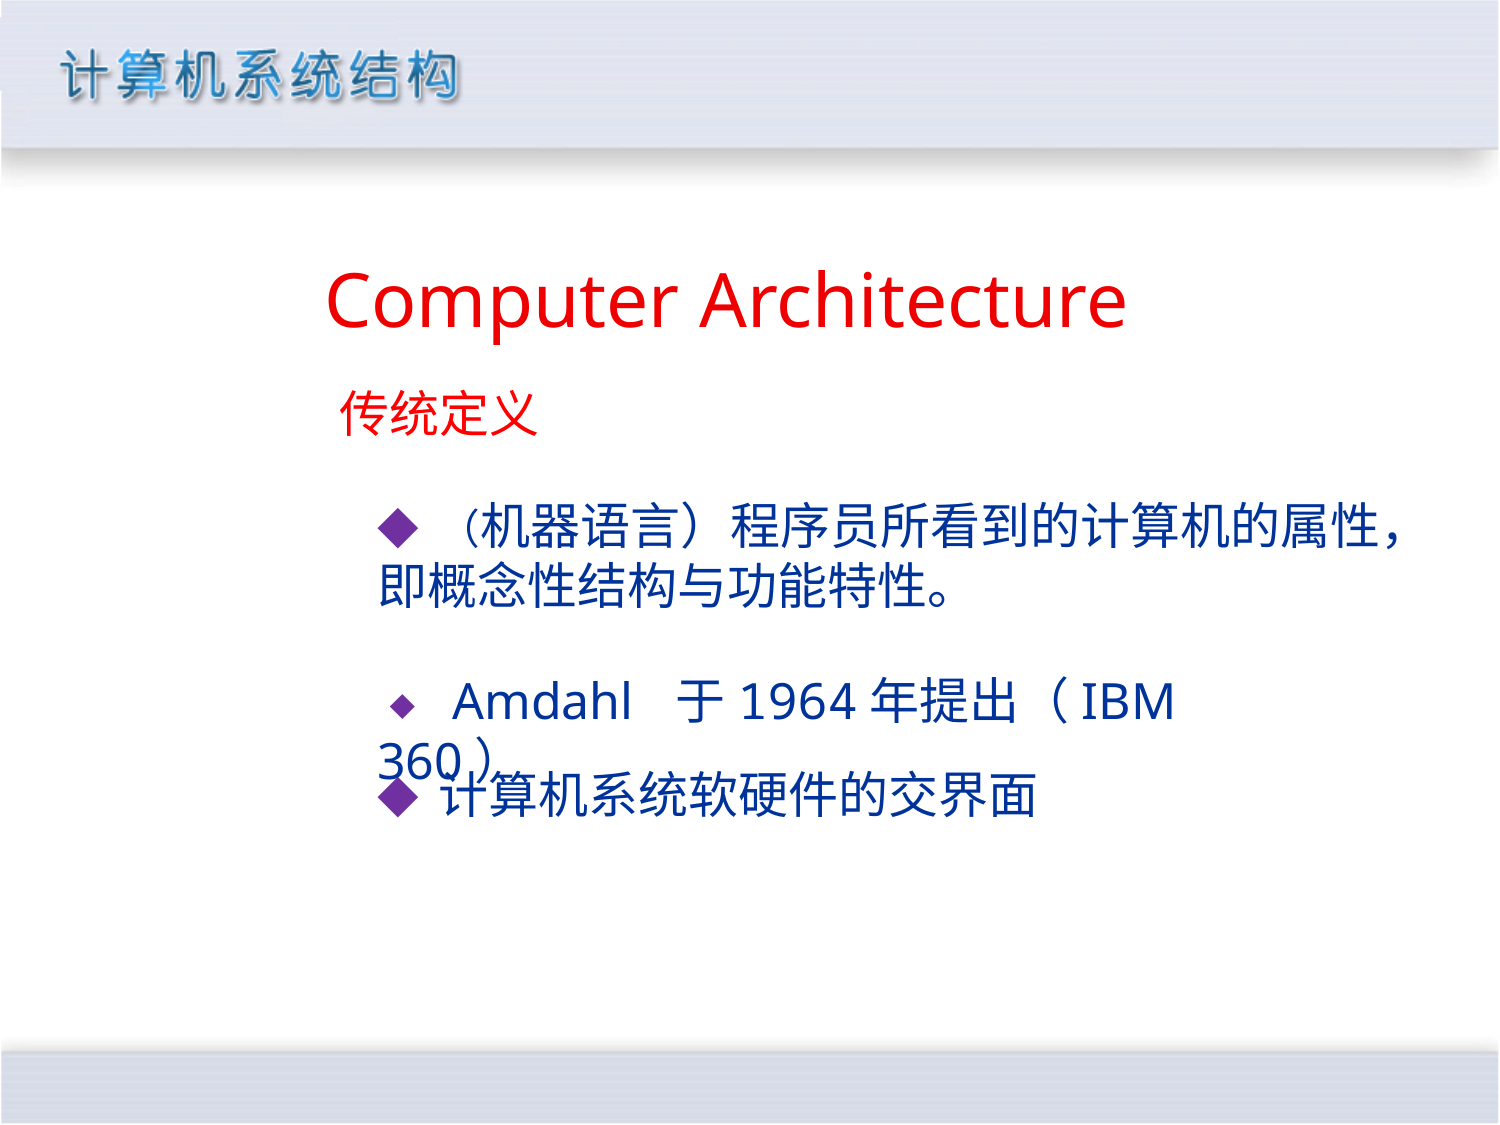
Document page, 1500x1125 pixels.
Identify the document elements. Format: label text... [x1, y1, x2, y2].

text_box 传统定义 [324, 374, 738, 450]
text_box ◆ （机器语言）程序员所看到的计算机的属性，即概念性结构与功能特性。 [362, 487, 1450, 623]
text_box ◆ Amdahl 于1964年提出（IBM 360） [362, 662, 1288, 798]
text_box ◆ 计算机系统软硬件的交界面 [362, 798, 1225, 831]
picture [0, 0, 1500, 1125]
text_box Computer Architecture [309, 262, 1263, 350]
